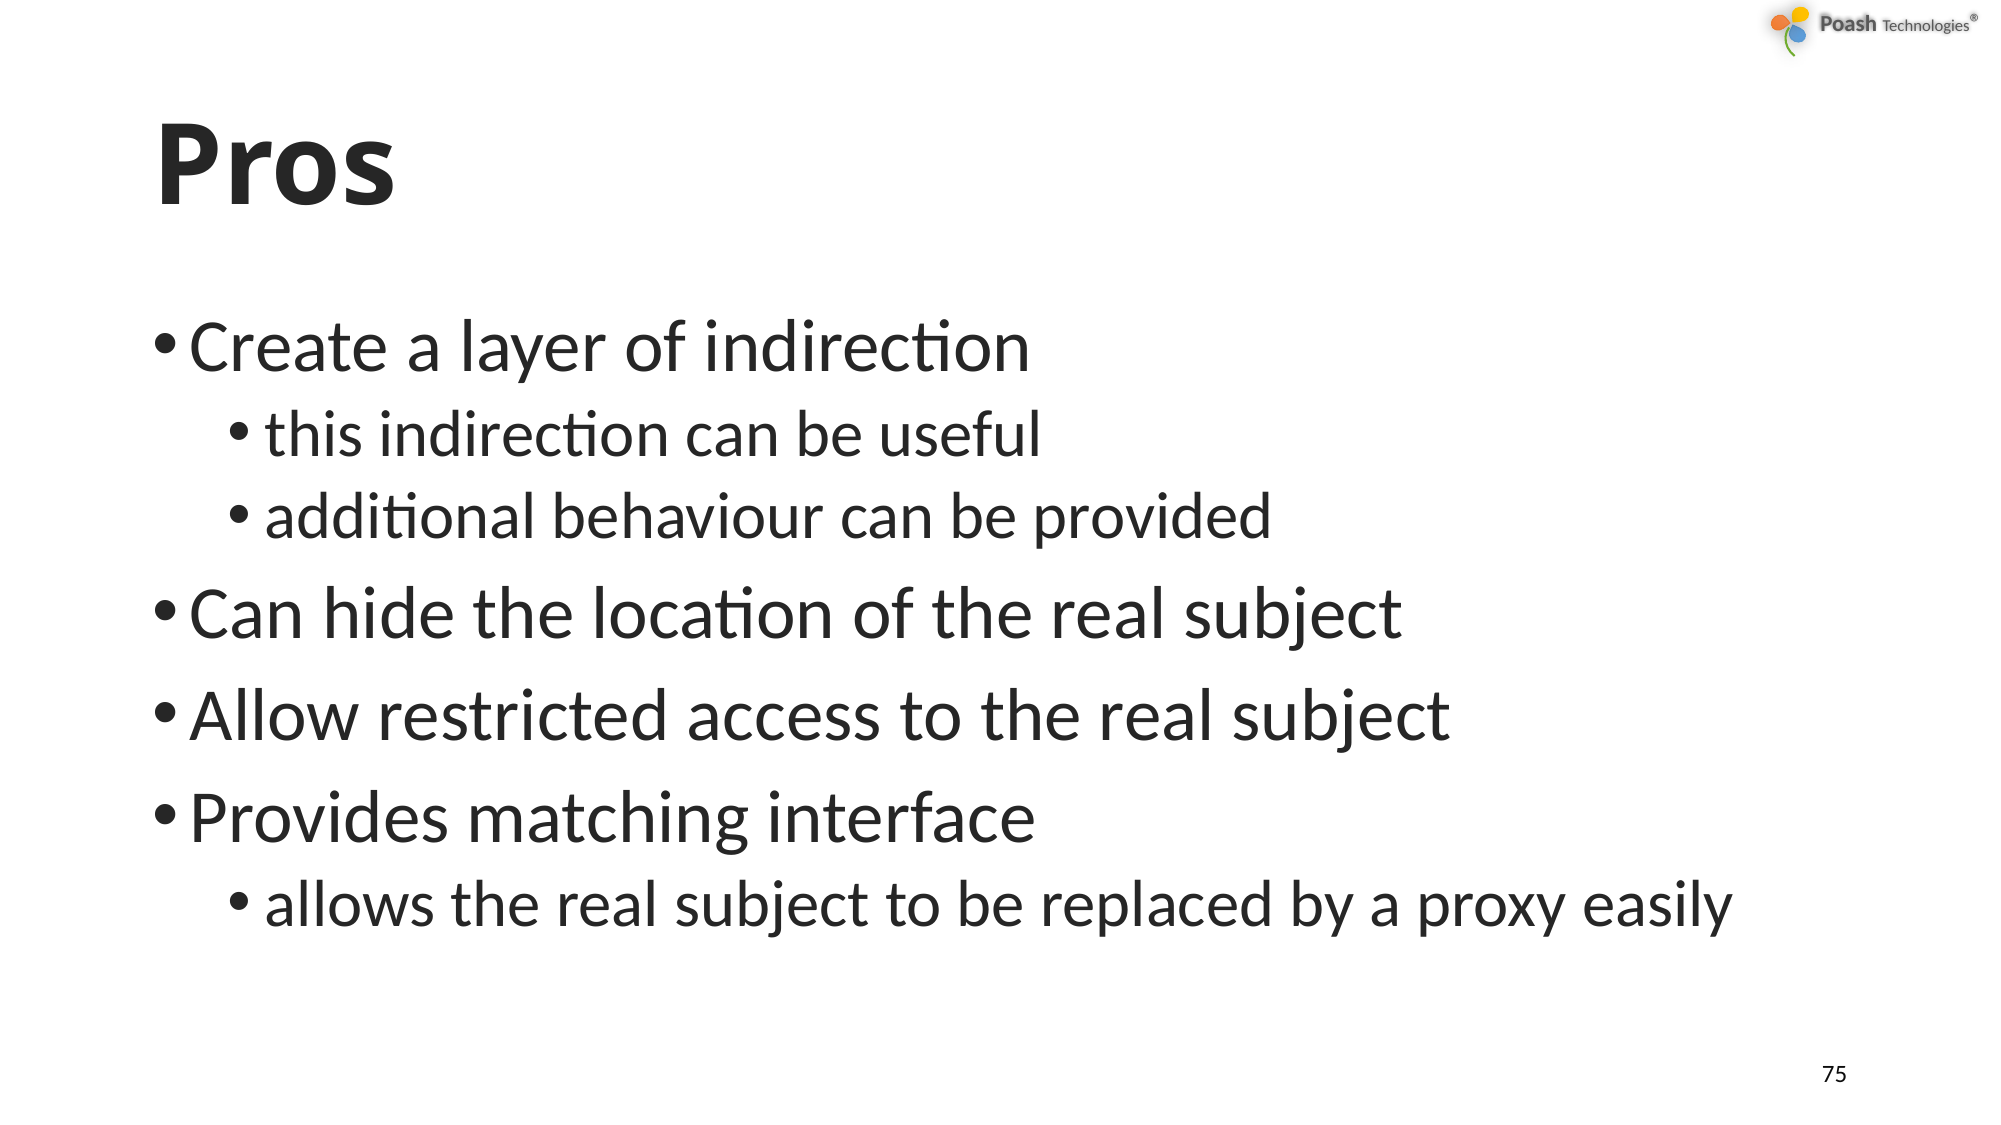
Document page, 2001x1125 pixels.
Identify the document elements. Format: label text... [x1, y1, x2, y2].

slide_number 75 [1412, 1042, 1863, 1103]
title Pros [137, 59, 1863, 278]
list Create a layer of indirection this indirection can be useful additional behaviour can be provided Can hide the location of the real subject Allow restricted access to the real subject Provides matching interface allows the real subject to be replaced by a proxy easily [137, 299, 1863, 1014]
